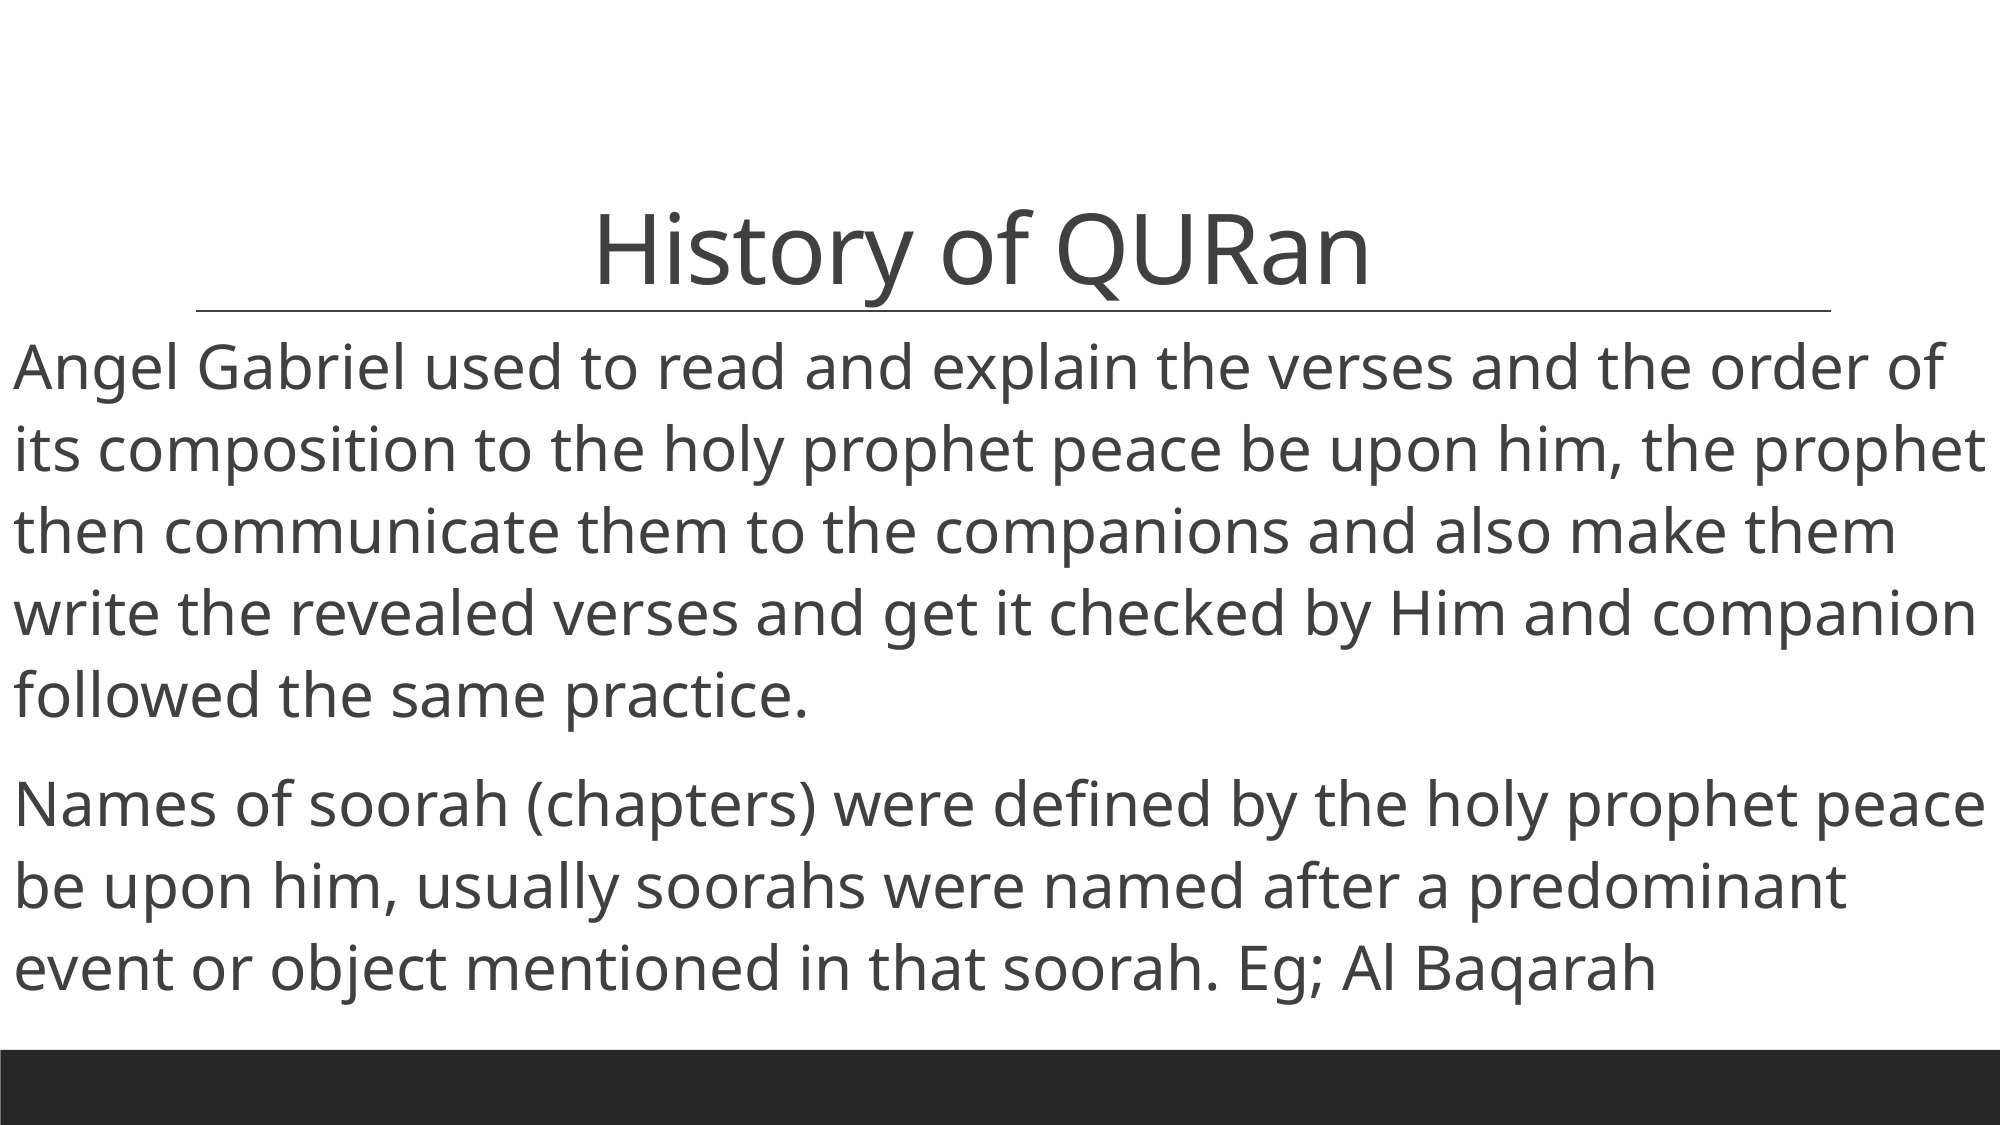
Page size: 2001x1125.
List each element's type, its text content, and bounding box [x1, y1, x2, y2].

list Angel Gabriel used to read and explain the verses and the order of its composition to the holy prophet peace be upon him, the prophet then communicate them to the companions and also make them write the revealed verses and get it checked by Him and companion followed the same practice. Names of soorah (chapters) were defined by the holy prophet peace be upon him, usually soorahs were named after a predominant event or object mentioned in that soorah. Eg; Al Baqarah [0, 313, 2000, 1050]
title History of QURan [432, 143, 1533, 313]
